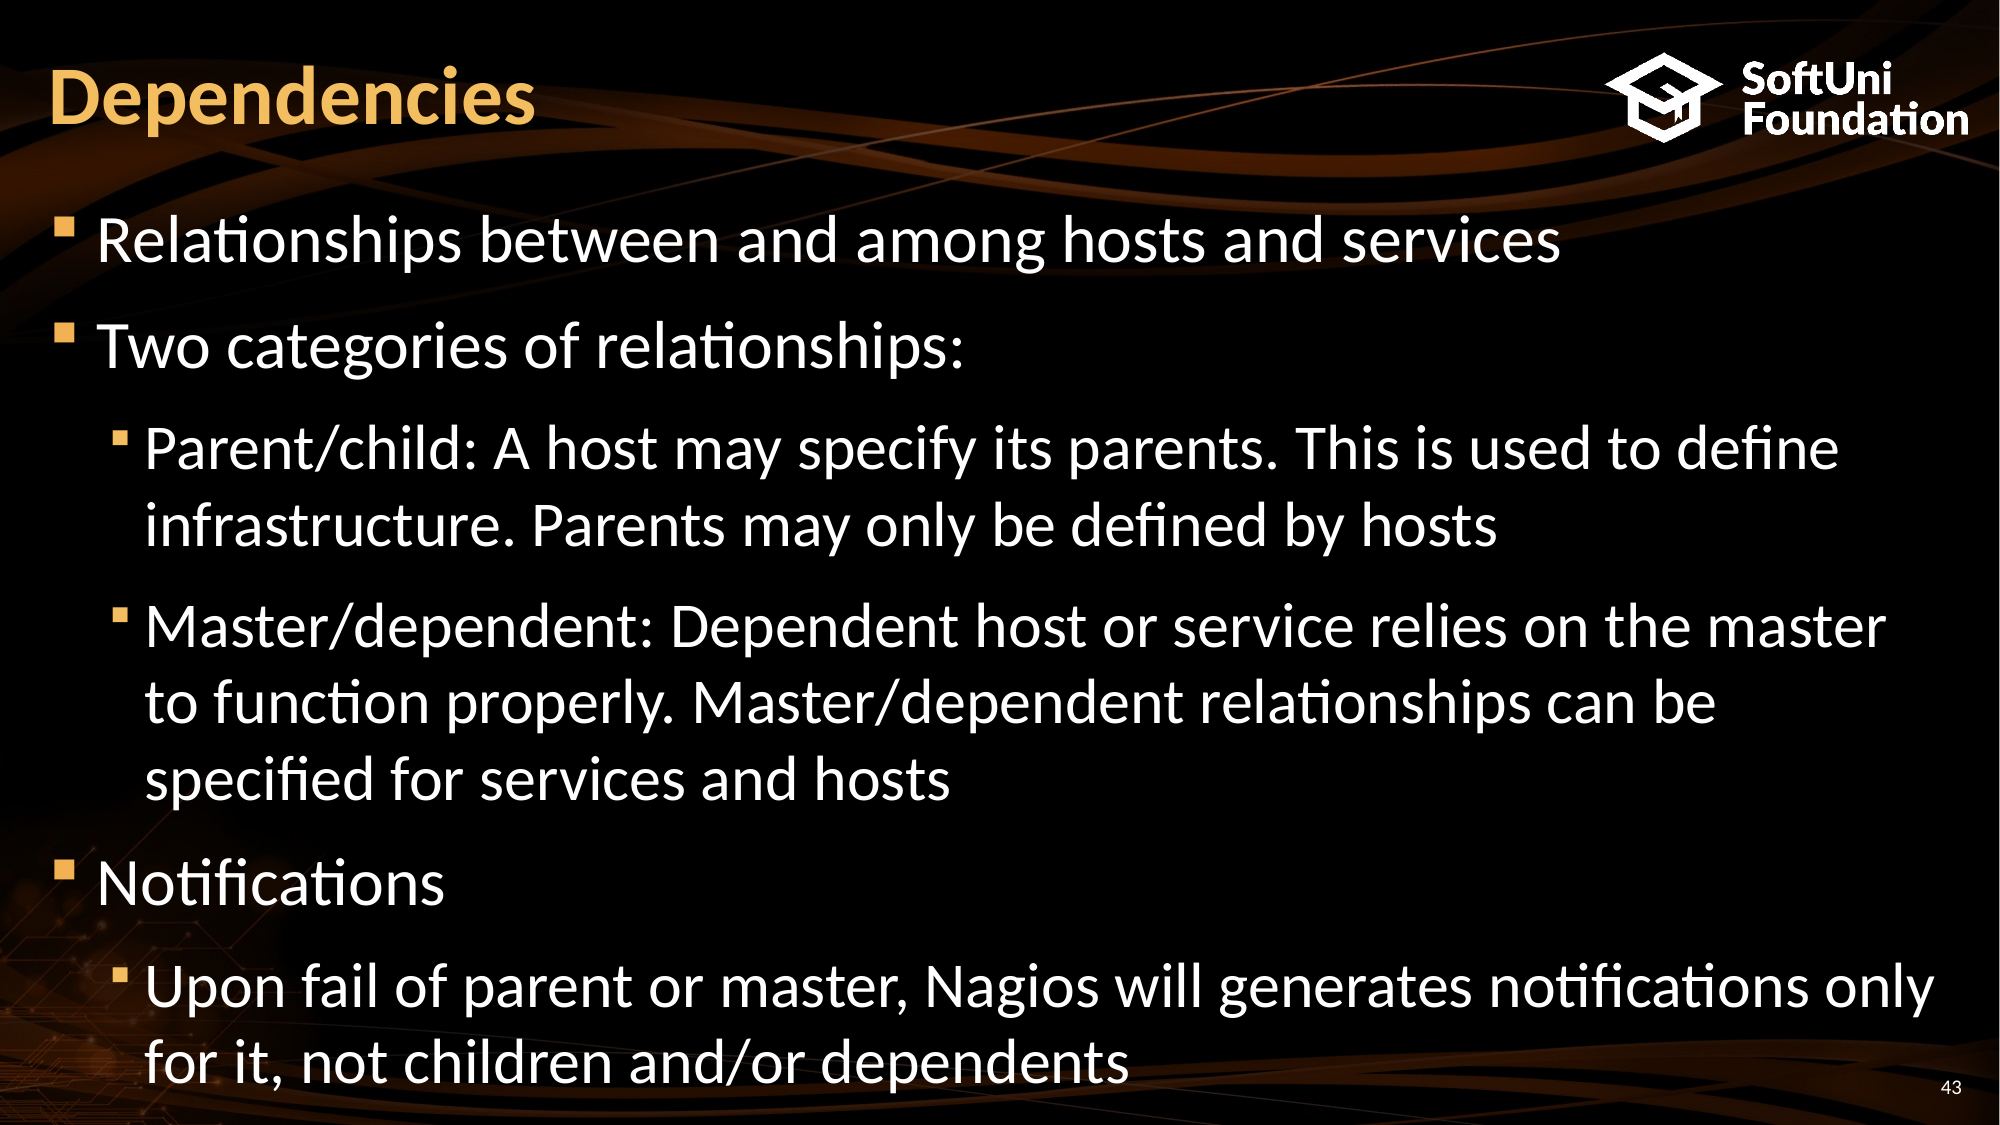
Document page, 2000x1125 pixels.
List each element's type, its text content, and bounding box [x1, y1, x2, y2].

title Dependencies [30, 6, 1602, 189]
list Relationships between and among hosts and services Two categories of relationships: Parent/child: A host may specify its parents. This is used to define infrastructure. Parents may only be defined by hosts Master/dependent: Dependent host or service relies on the master to function properly. Master/dependent relationships can be specified for services and hosts Notifications Upon fail of parent or master, Nagios will generates notifications only for it, not children and/or dependents [31, 188, 1968, 1103]
picture [0, 0, 2000, 1125]
